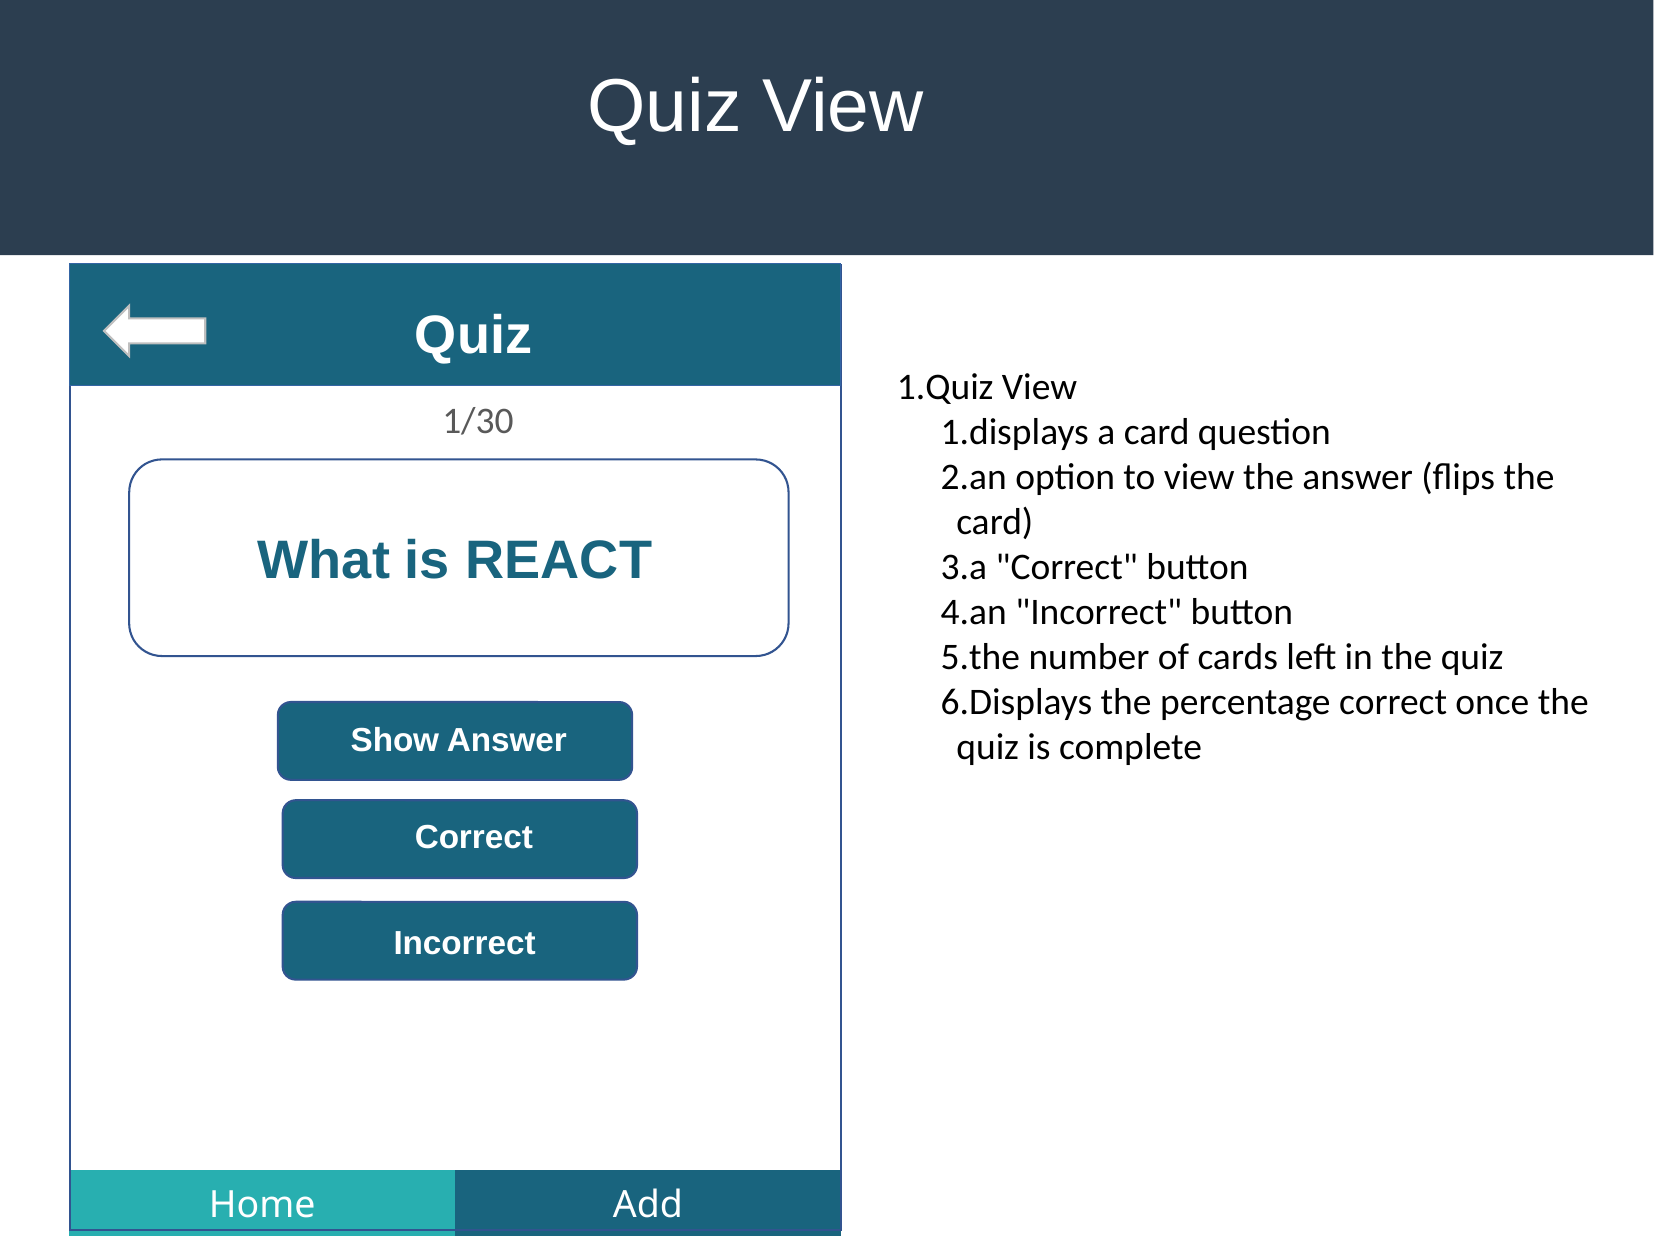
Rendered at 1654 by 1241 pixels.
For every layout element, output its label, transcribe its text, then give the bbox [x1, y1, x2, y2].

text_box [282, 901, 638, 980]
text_box Quiz View [82, 49, 1430, 172]
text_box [277, 702, 633, 780]
text_box Quiz View displays a card question an option to view the answer (flips the card) a "Correct" button an "Incorrect" button the number of cards left in the quiz Displays the percentage correct once the quiz is complete [882, 354, 1633, 775]
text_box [69, 263, 842, 1230]
table_header Add [455, 1231, 841, 1236]
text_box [282, 800, 638, 879]
table_header Home [69, 1231, 455, 1236]
